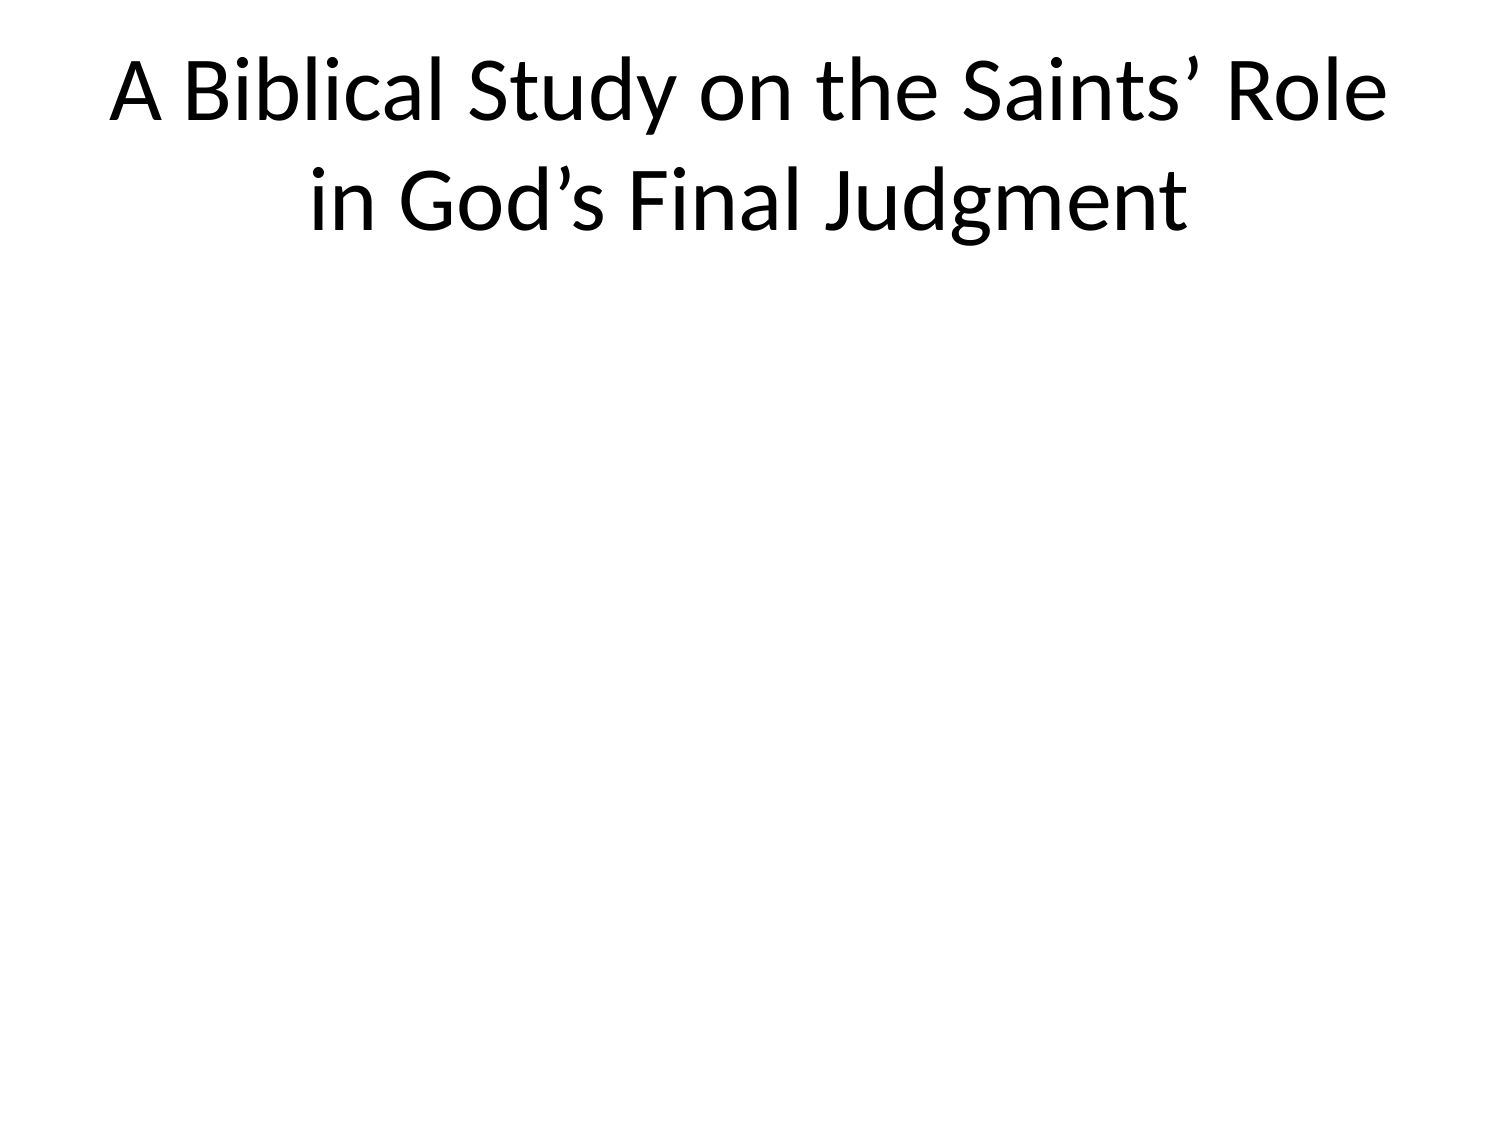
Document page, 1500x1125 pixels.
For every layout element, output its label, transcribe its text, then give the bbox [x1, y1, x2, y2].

title A Biblical Study on the Saints’ Role in God’s Final Judgment [75, 45, 1425, 233]
